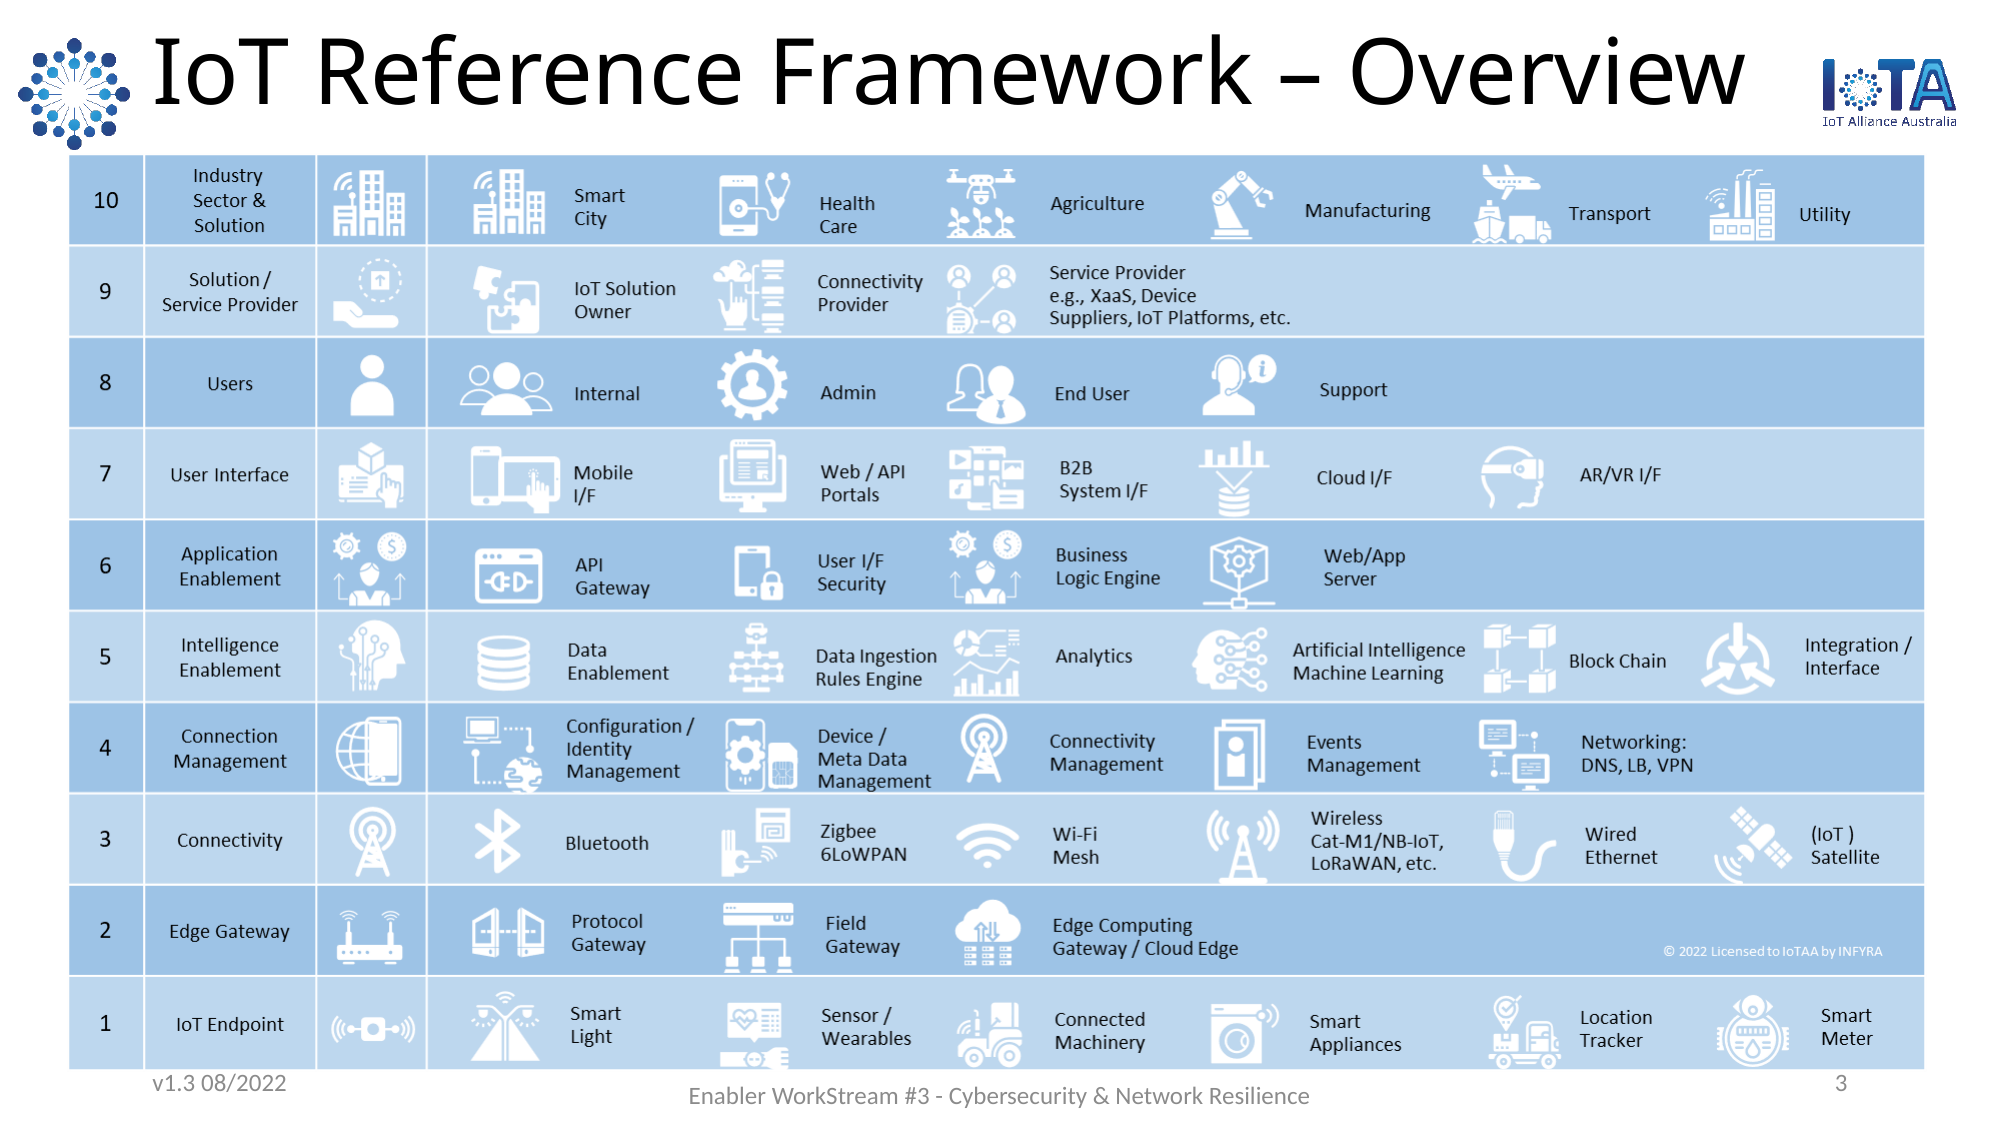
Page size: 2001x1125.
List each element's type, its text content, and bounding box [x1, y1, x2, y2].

text_box IoT Reference Framework – Overview [137, 18, 1863, 153]
slide_number 3 [1412, 1075, 1863, 1112]
picture [67, 153, 1933, 1075]
slide_number v1.3 08/2022 [137, 1075, 588, 1112]
picture [1863, 59, 1956, 126]
footer Enabler WorkStream #3 - Cybersecurity & Network Resilience [662, 1075, 1338, 1125]
picture [18, 38, 130, 150]
